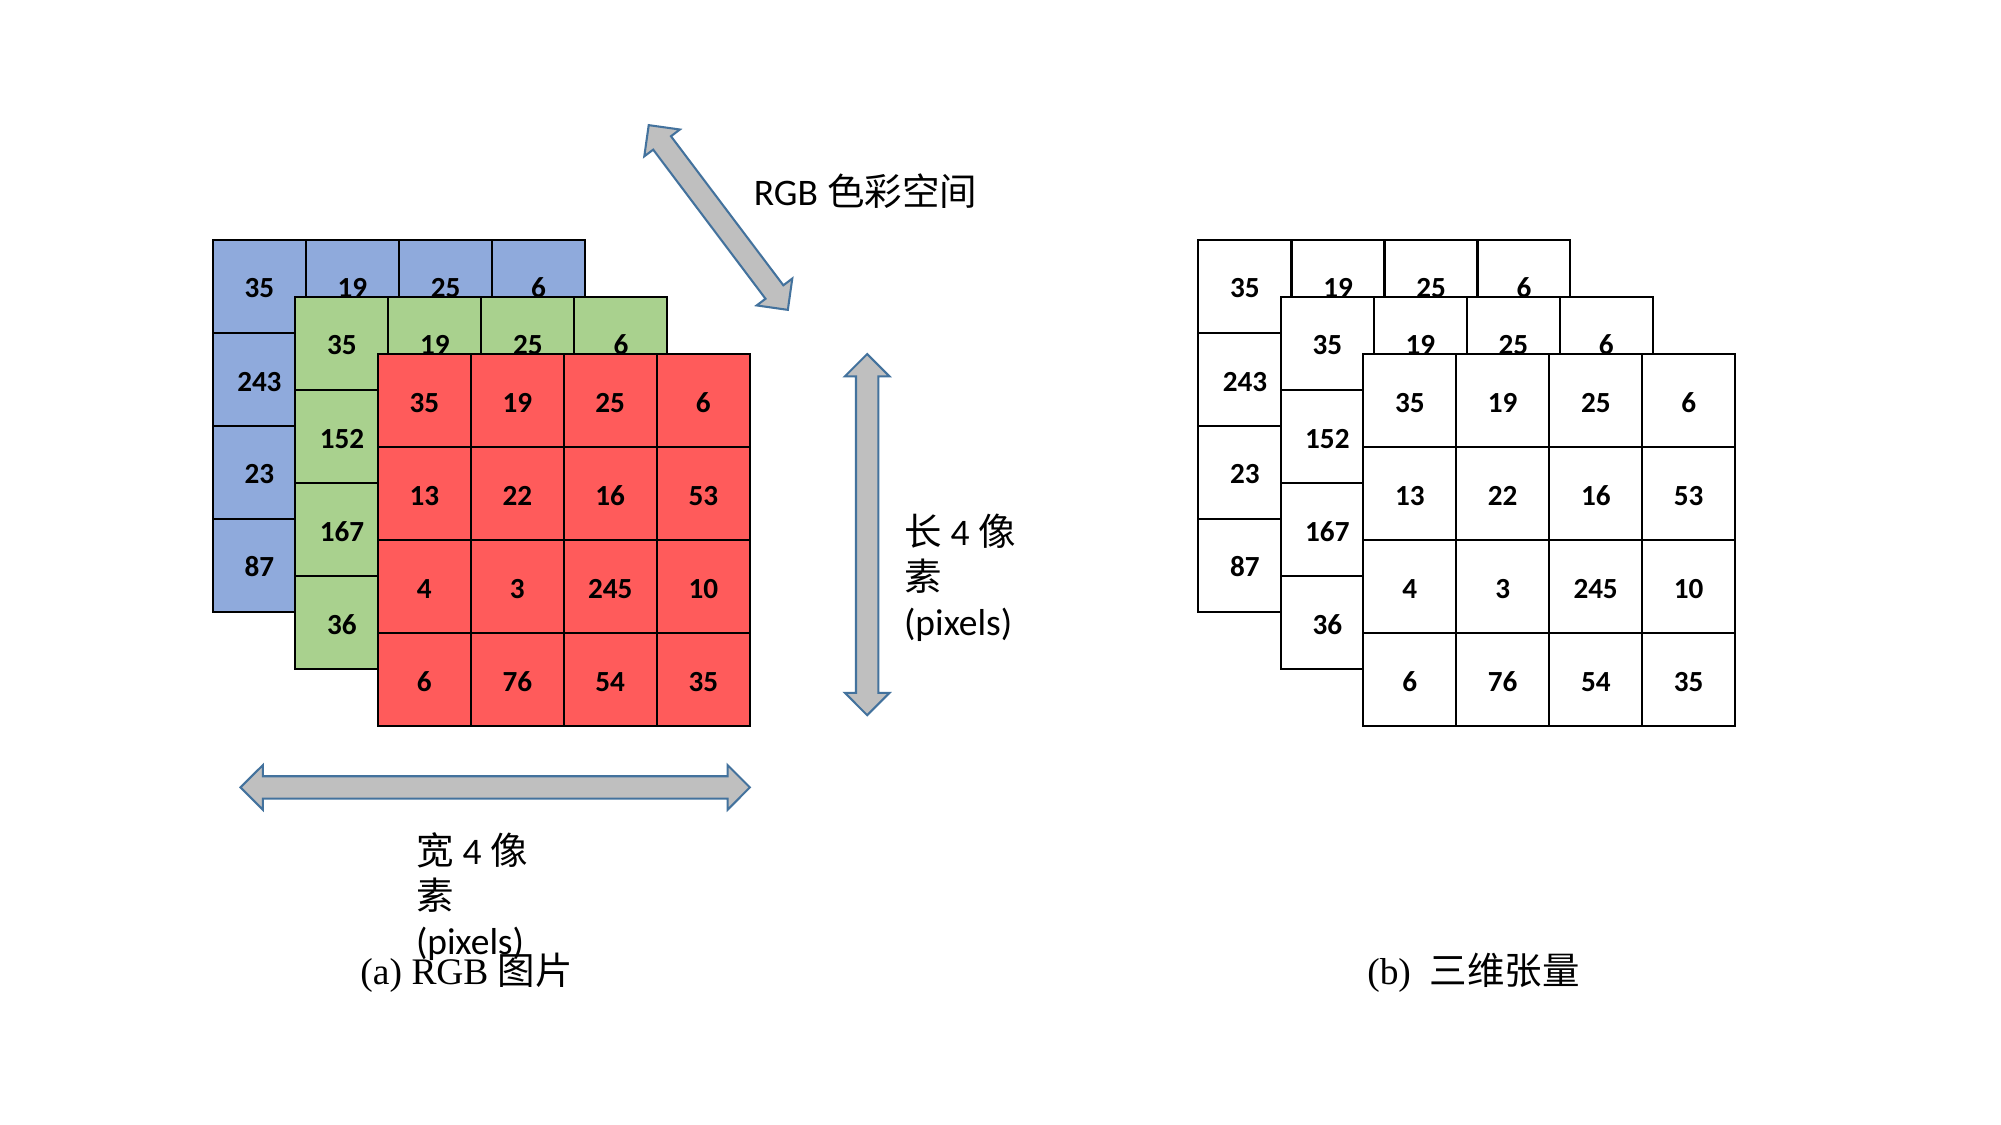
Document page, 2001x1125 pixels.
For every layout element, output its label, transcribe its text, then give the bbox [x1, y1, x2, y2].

text_box 25 [563, 353, 656, 446]
text_box 243 [212, 332, 294, 425]
text_box 245 [1548, 539, 1641, 632]
text_box 19 [1373, 296, 1466, 353]
text_box 19 [1455, 353, 1548, 446]
text_box 76 [470, 632, 563, 727]
text_box 19 [305, 239, 398, 296]
text_box 152 [1280, 389, 1362, 482]
text_box 6 [1476, 239, 1571, 296]
text_box 3 [470, 539, 563, 632]
text_box 25 [1466, 296, 1559, 353]
text_box 6 [491, 239, 586, 296]
text_box 54 [563, 632, 656, 727]
text_box 6 [1362, 632, 1455, 727]
text_box 152 [294, 389, 377, 482]
text_box [642, 123, 794, 312]
text_box 长4像素 (pixels) [889, 500, 1052, 650]
text_box 25 [1548, 353, 1641, 446]
text_box 35 [294, 296, 387, 389]
text_box 76 [1455, 632, 1548, 727]
text_box 36 [294, 575, 377, 670]
text_box 13 [1362, 446, 1455, 539]
text_box 6 [656, 353, 751, 446]
text_box 25 [1383, 239, 1476, 296]
text_box 19 [387, 296, 480, 353]
text_box 25 [398, 239, 491, 296]
text_box 6 [573, 296, 668, 353]
text_box 35 [1362, 353, 1455, 446]
text_box 23 [212, 425, 294, 518]
text_box 23 [1197, 425, 1280, 518]
text_box 53 [656, 446, 751, 539]
text_box 6 [1641, 353, 1736, 446]
text_box 19 [470, 353, 563, 446]
text_box 6 [377, 632, 470, 727]
text_box 16 [1548, 446, 1641, 539]
text_box 35 [1280, 296, 1373, 389]
text_box 35 [1641, 632, 1736, 727]
text_box 35 [212, 239, 305, 332]
text_box 243 [1197, 332, 1280, 425]
text_box 25 [480, 296, 573, 353]
text_box 22 [1455, 446, 1548, 539]
text_box 10 [656, 539, 751, 632]
text_box 6 [1559, 296, 1654, 353]
text_box [842, 352, 892, 717]
text_box 13 [377, 446, 470, 539]
text_box 4 [377, 539, 470, 632]
text_box 36 [1280, 575, 1362, 670]
text_box 35 [1197, 239, 1290, 332]
text_box (b) 三维张量 [1352, 939, 1675, 999]
text_box 4 [1362, 539, 1455, 632]
text_box 87 [1197, 518, 1280, 613]
text_box 10 [1641, 539, 1736, 632]
text_box 19 [1290, 239, 1383, 296]
text_box (a) RGB图片 [345, 939, 668, 999]
text_box 245 [563, 539, 656, 632]
text_box 35 [656, 632, 751, 727]
text_box 3 [1455, 539, 1548, 632]
text_box 16 [563, 446, 656, 539]
text_box 54 [1548, 632, 1641, 727]
text_box 宽4像素 (pixels) [401, 819, 564, 939]
text_box 53 [1641, 446, 1736, 539]
text_box 35 [377, 353, 470, 446]
text_box 167 [1280, 482, 1362, 575]
text_box 167 [294, 482, 377, 575]
text_box RGB色彩空间 [739, 160, 995, 220]
text_box 87 [212, 518, 294, 613]
text_box 22 [470, 446, 563, 539]
text_box [239, 762, 752, 813]
